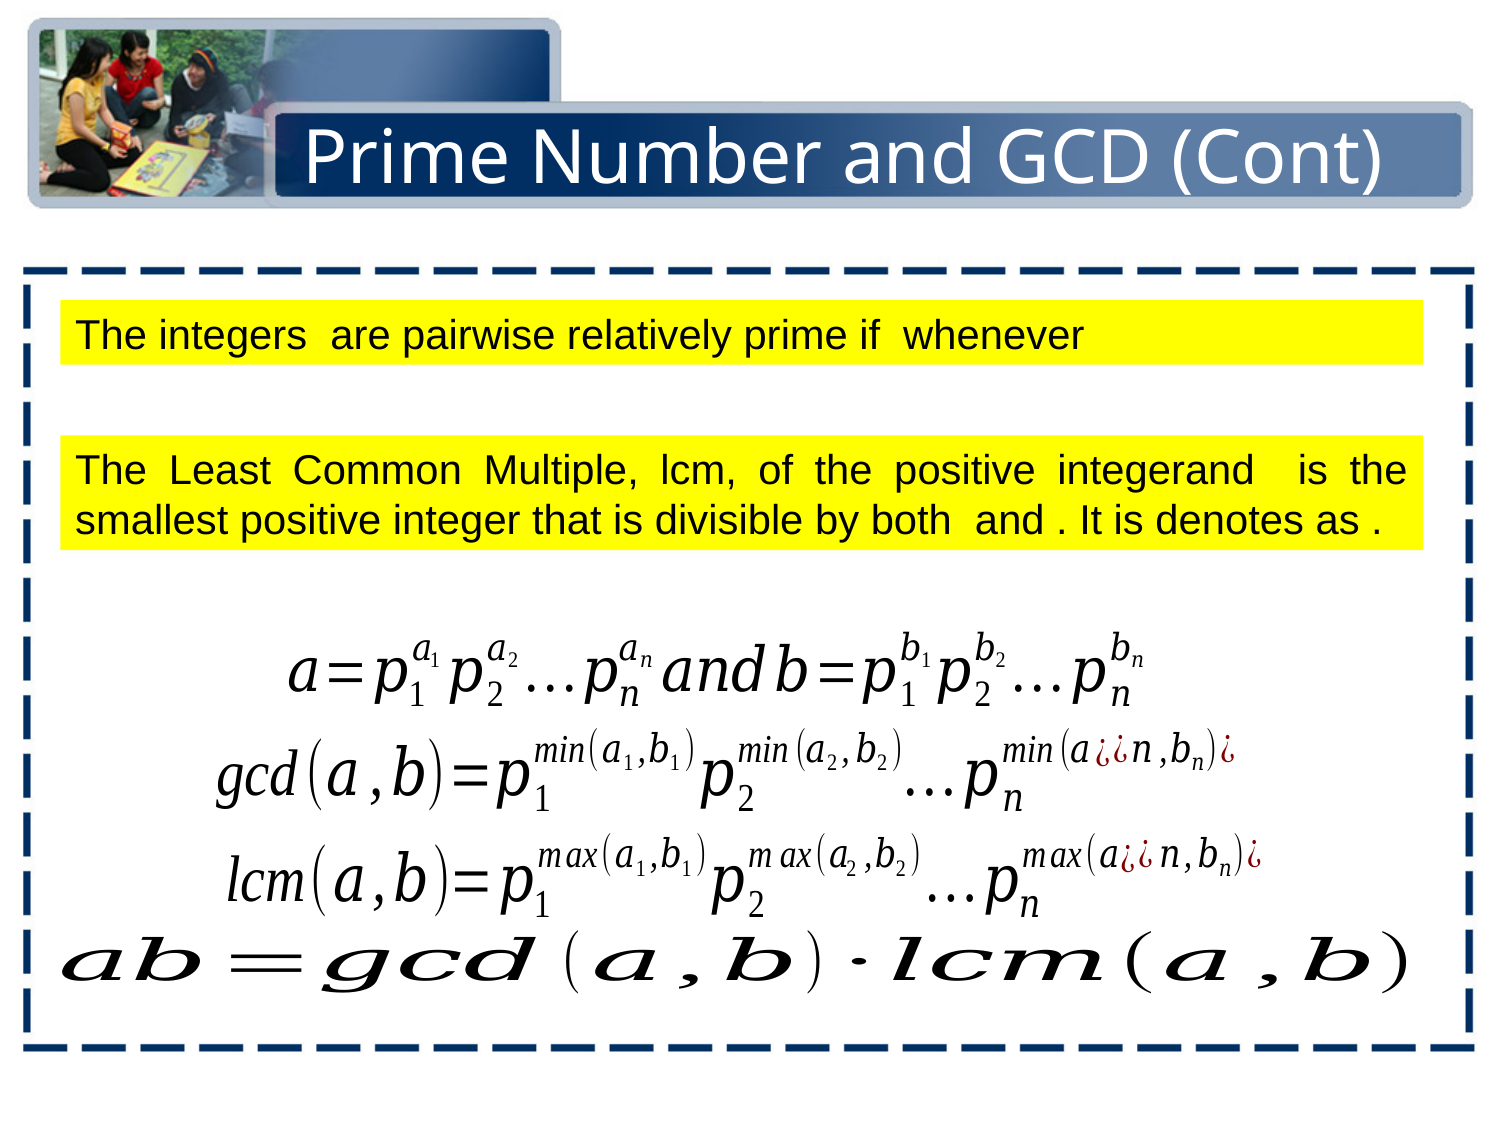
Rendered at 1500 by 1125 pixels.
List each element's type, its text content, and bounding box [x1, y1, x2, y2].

title Prime Number and GCD (Cont) [287, 125, 1450, 183]
picture [0, 0, 1500, 1125]
